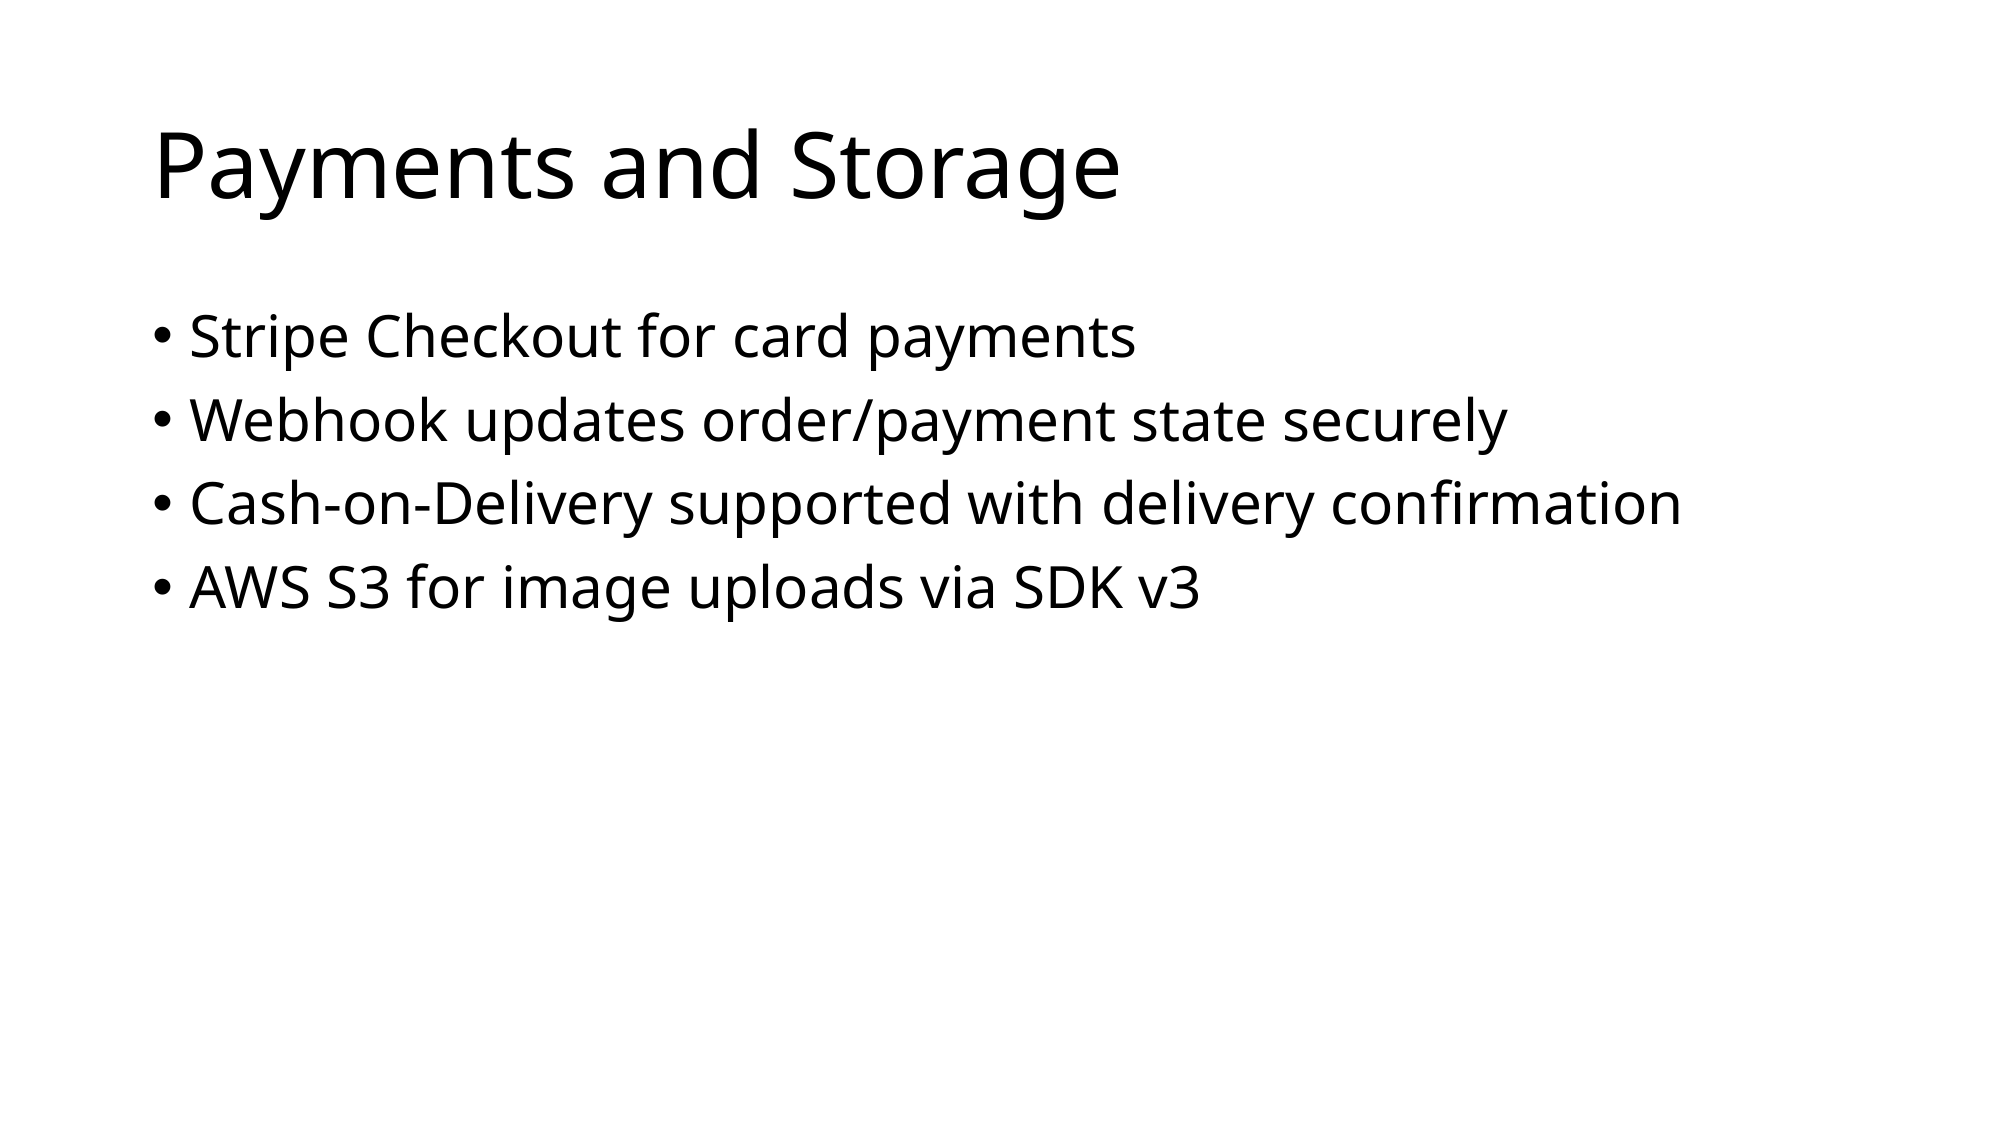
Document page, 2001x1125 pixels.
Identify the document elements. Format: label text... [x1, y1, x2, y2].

title Payments and Storage [137, 59, 1863, 278]
list Stripe Checkout for card payments Webhook updates order/payment state securely Cash-on-Delivery supported with delivery confirmation AWS S3 for image uploads via SDK v3 [137, 299, 1863, 1014]
